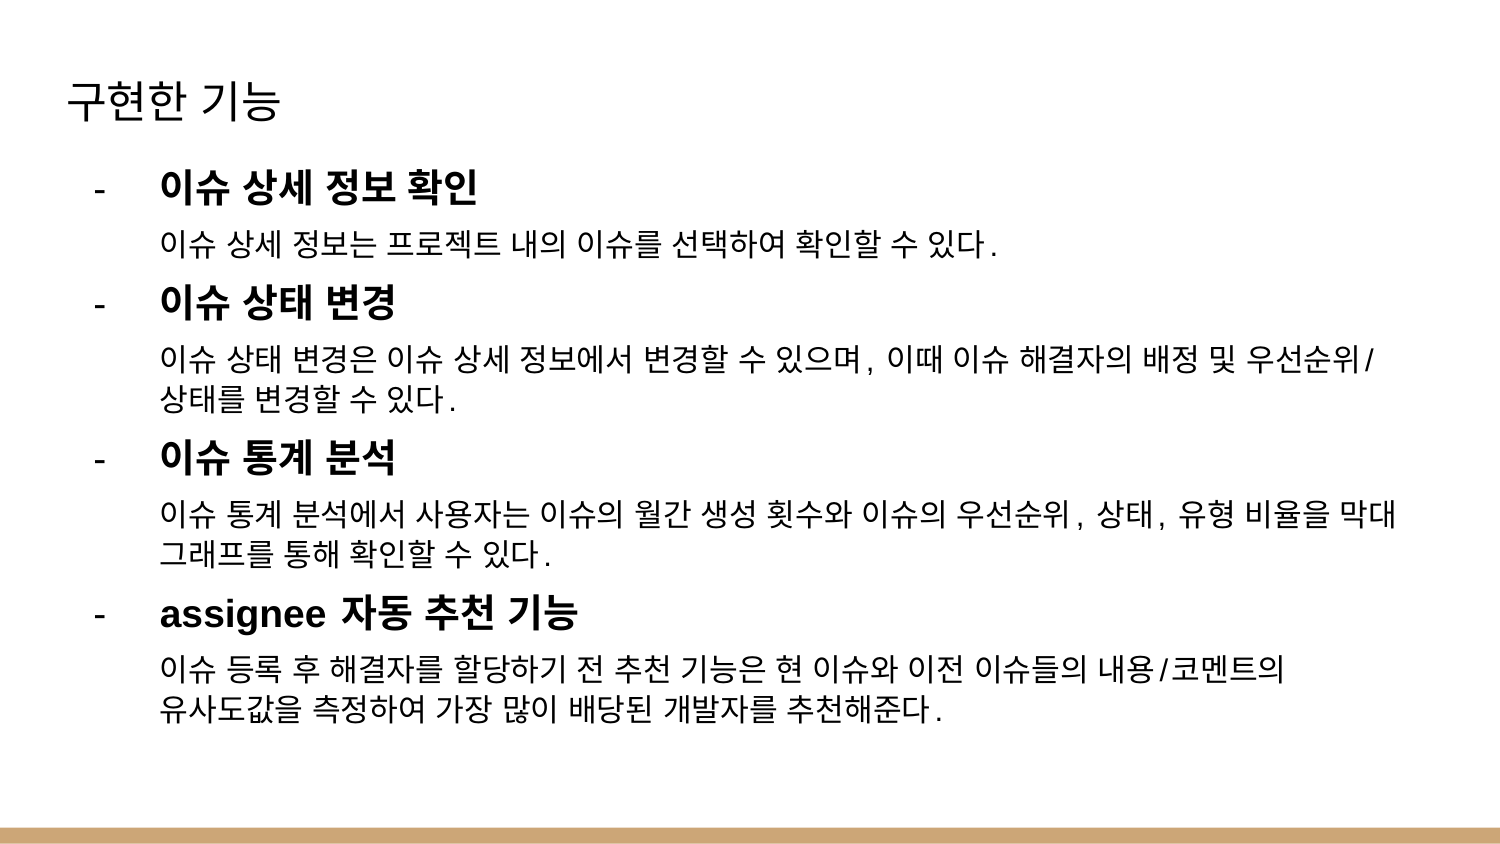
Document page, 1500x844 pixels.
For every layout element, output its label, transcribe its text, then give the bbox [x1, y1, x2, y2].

list 이슈 상세 정보 확인 이슈 상세 정보는 프로젝트 내의 이슈를 선택하여 확인할 수 있다. 이슈 상태 변경 이슈 상태 변경은 이슈 상세 정보에서 변경할 수 있으며, 이때 이슈 해결자의 배정 및 우선순위/상태를 변경할 수 있다. 이슈 통계 분석 이슈 통계 분석에서 사용자는 이슈의 월간 생성 횟수와 이슈의 우선순위, 상태, 유형 비율을 막대 그래프를 통해 확인할 수 있다. assignee 자동 추천 기능 이슈 등록 후 해결자를 할당하기 전 추천 기능은 현 이슈와 이전 이슈들의 내용/코멘트의 유사도값을 측정하여 가장 많이 배당된 개발자를 추천해준다. [51, 146, 1449, 752]
title 구현한 기능 [51, 51, 1449, 146]
